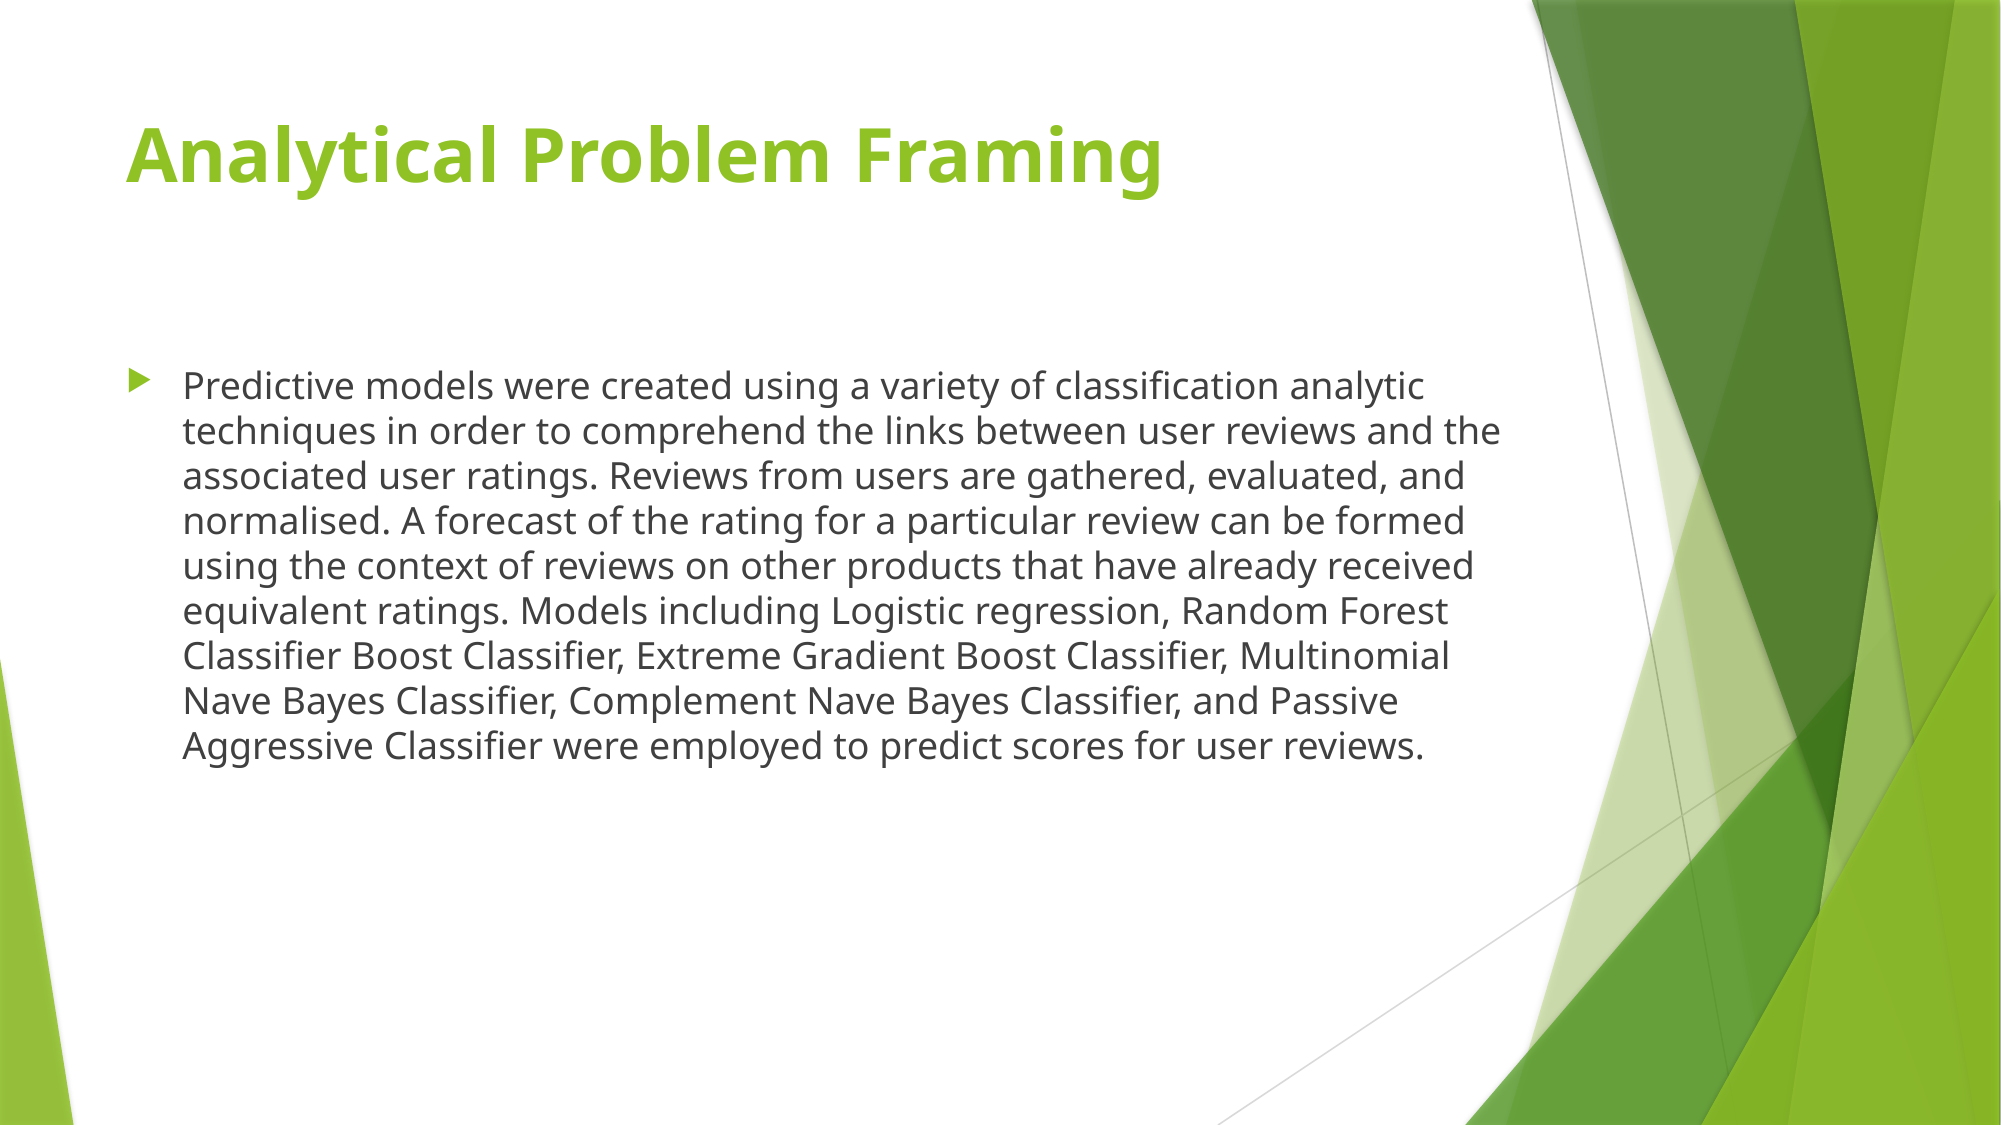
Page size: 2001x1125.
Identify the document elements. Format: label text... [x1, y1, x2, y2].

title Analytical Problem Framing [111, 99, 1522, 317]
list Predictive models were created using a variety of classification analytic techniques in order to comprehend the links between user reviews and the associated user ratings. Reviews from users are gathered, evaluated, and normalised. A forecast of the rating for a particular review can be formed using the context of reviews on other products that have already received equivalent ratings. Models including Logistic regression, Random Forest Classifier Boost Classifier, Extreme Gradient Boost Classifier, Multinomial Nave Bayes Classifier, Complement Nave Bayes Classifier, and Passive Aggressive Classifier were employed to predict scores for user reviews. [111, 354, 1522, 992]
